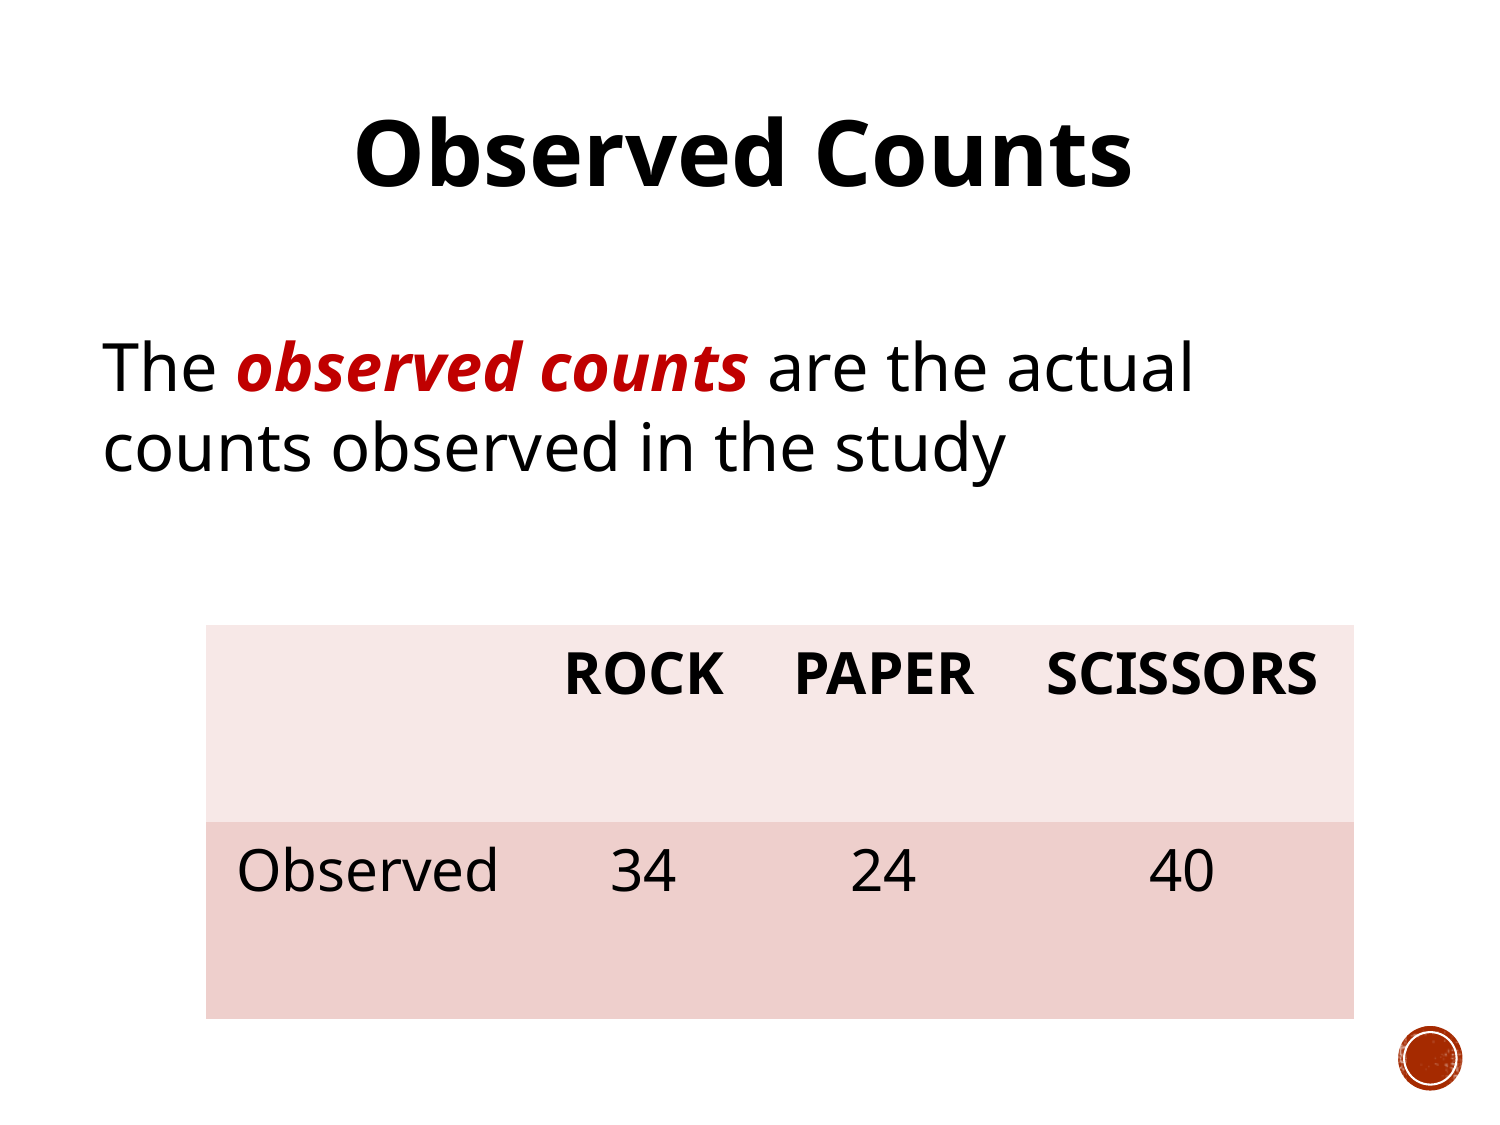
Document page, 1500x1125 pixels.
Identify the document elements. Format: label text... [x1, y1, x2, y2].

text_box The observed counts are the actual counts observed in the study [87, 237, 1413, 963]
table_cell 40 [1011, 822, 1354, 1019]
table_header SCISSORS [1011, 625, 1354, 822]
text_box Observed Counts [74, 87, 1413, 288]
table_cell Observed [206, 822, 531, 1019]
table_header PAPER [756, 625, 1011, 822]
table_cell 24 [756, 822, 1011, 1019]
table_cell 34 [531, 822, 756, 1019]
table_header [206, 625, 531, 822]
table_header ROCK [531, 625, 756, 822]
